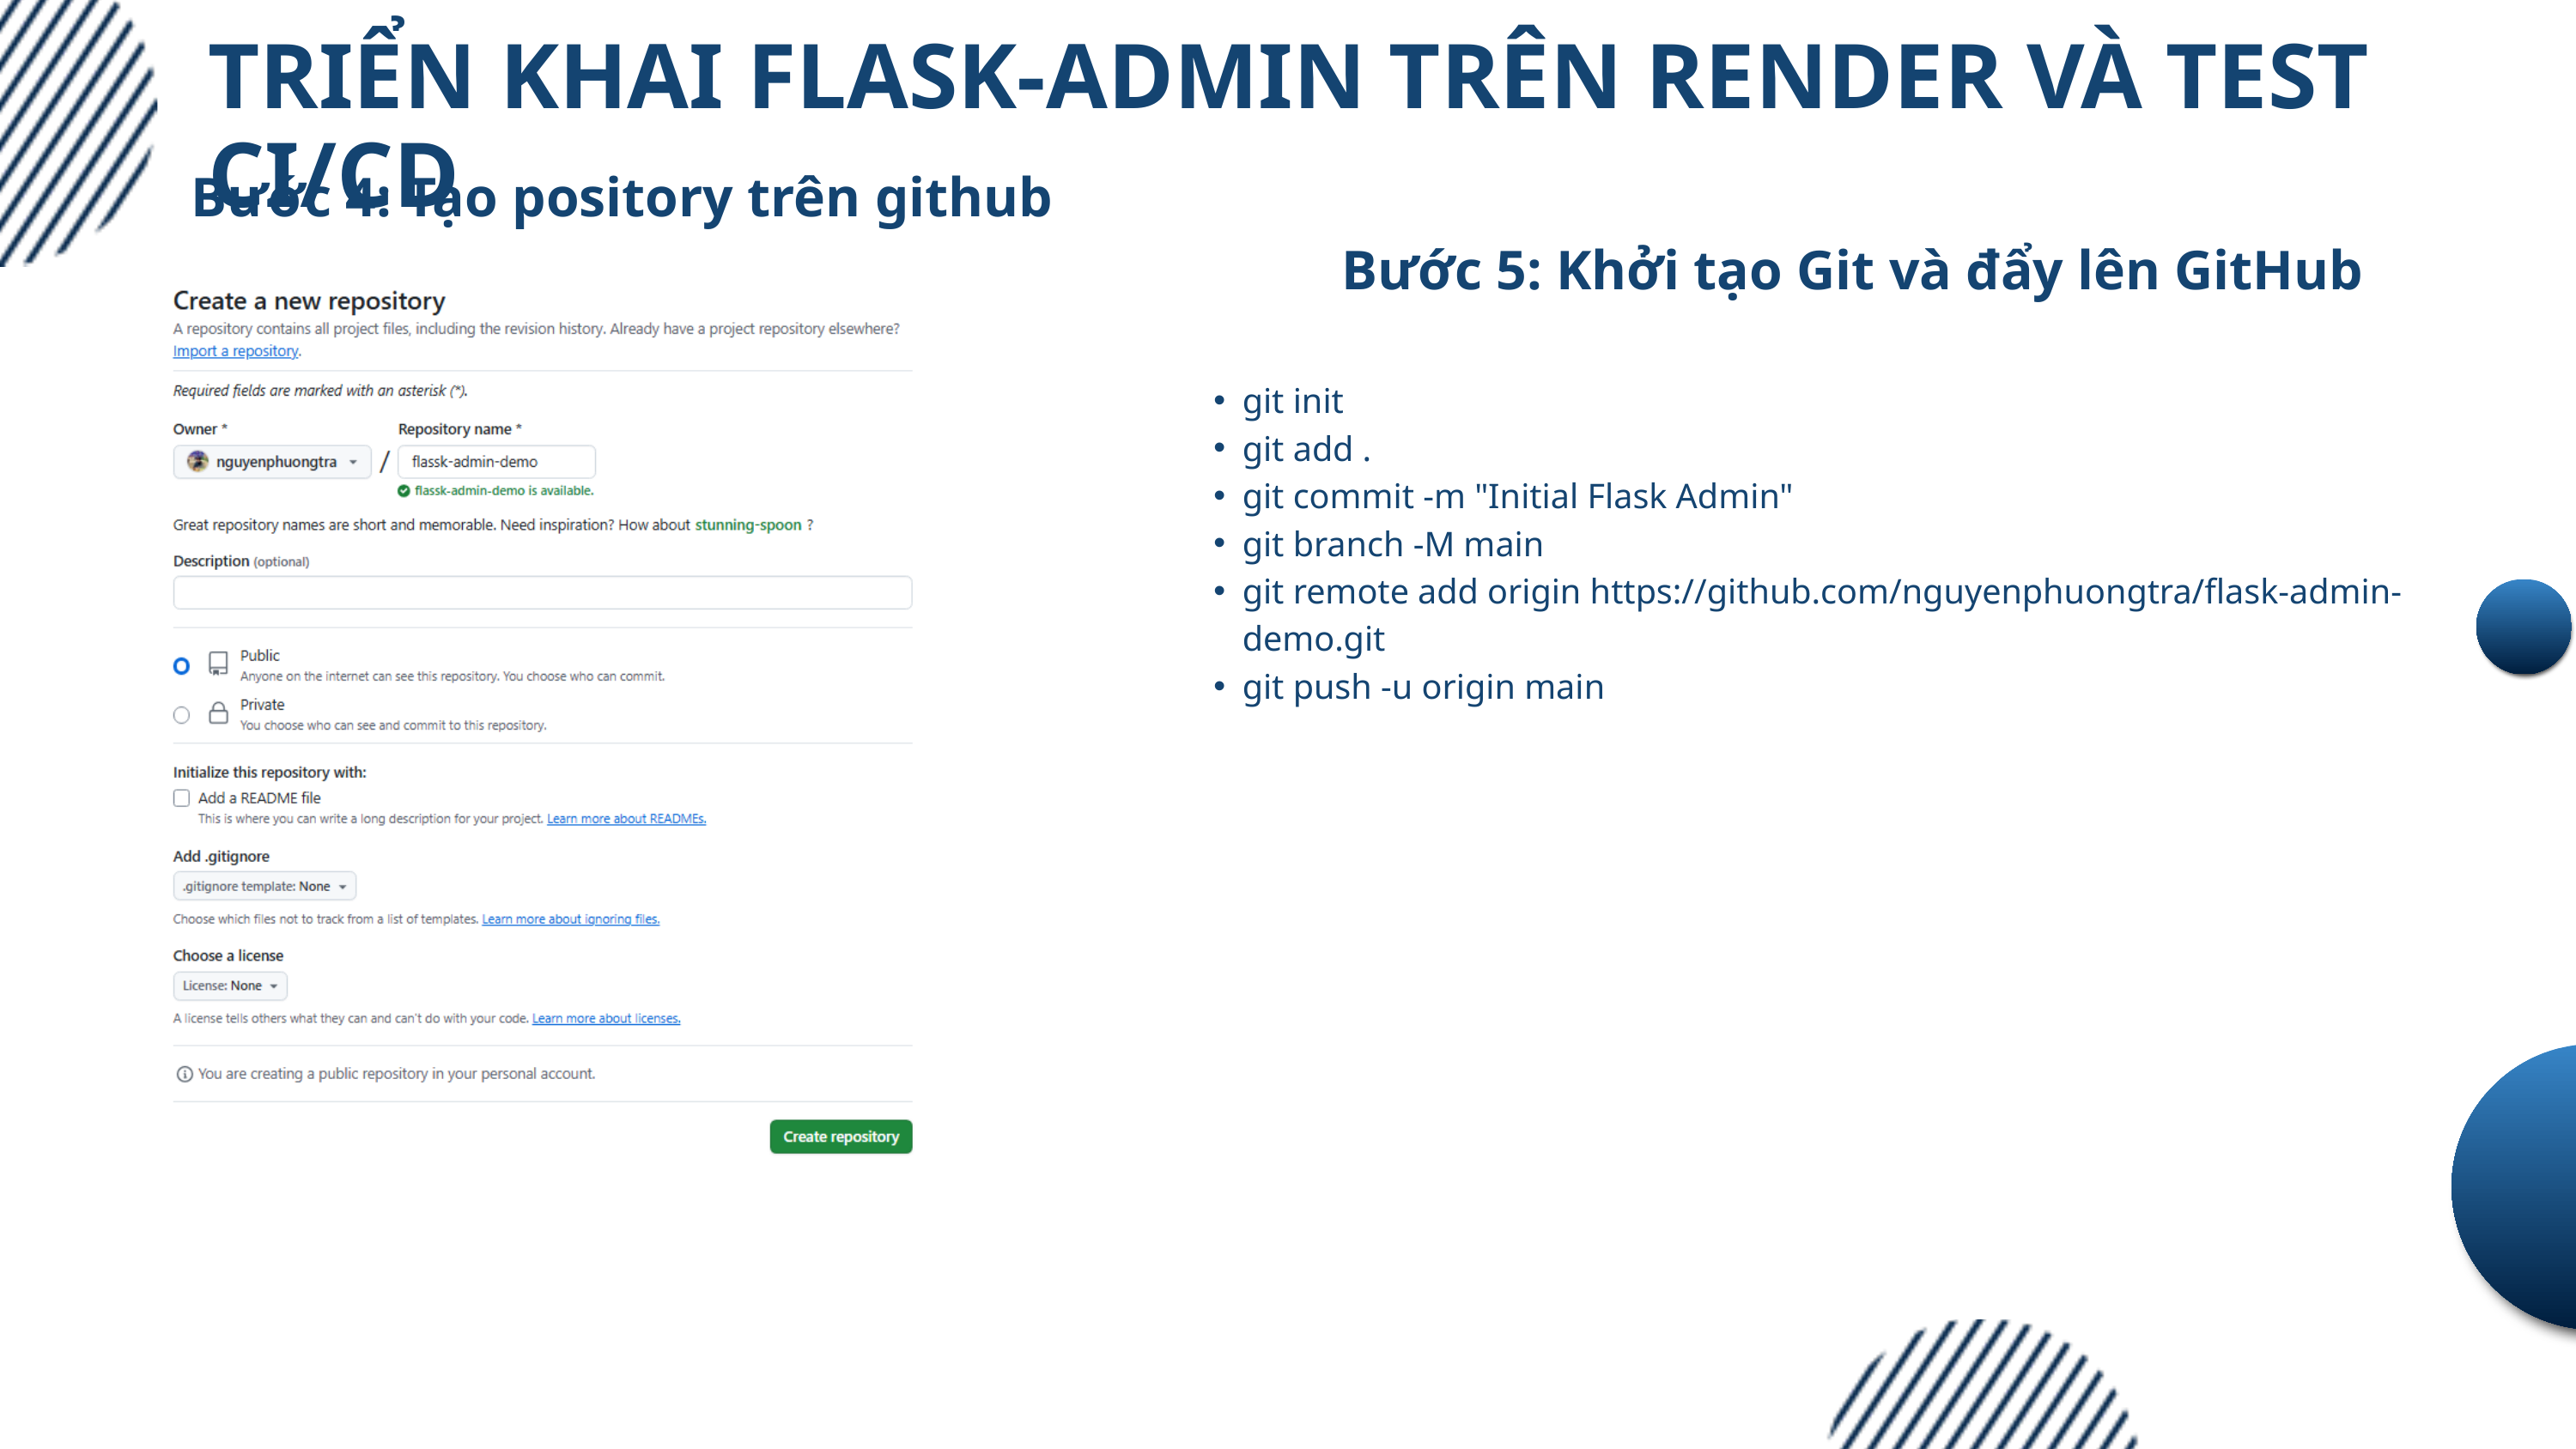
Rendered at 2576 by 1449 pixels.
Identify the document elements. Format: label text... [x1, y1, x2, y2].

text_box [1826, 1319, 2142, 1449]
text_box Bước 4: Tạo pository trên github [191, 152, 2142, 227]
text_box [2446, 1043, 2576, 1350]
text_box [0, 0, 158, 267]
text_box git init git add . git commit -m "Initial Flask Admin" git branch -M main git remote add origin https://github.com/nguyenphuongtra/flask-admin-demo.git git push -u origin main [1184, 373, 2526, 754]
text_box [157, 282, 942, 1167]
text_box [2475, 579, 2576, 682]
text_box Bước 5: Khởi tạo Git và đẩy lên GitHub [1341, 225, 2576, 300]
text_box TRIỂN KHAI FLASK-ADMIN TRÊN RENDER VÀ TEST CI/CD [208, 27, 2576, 225]
